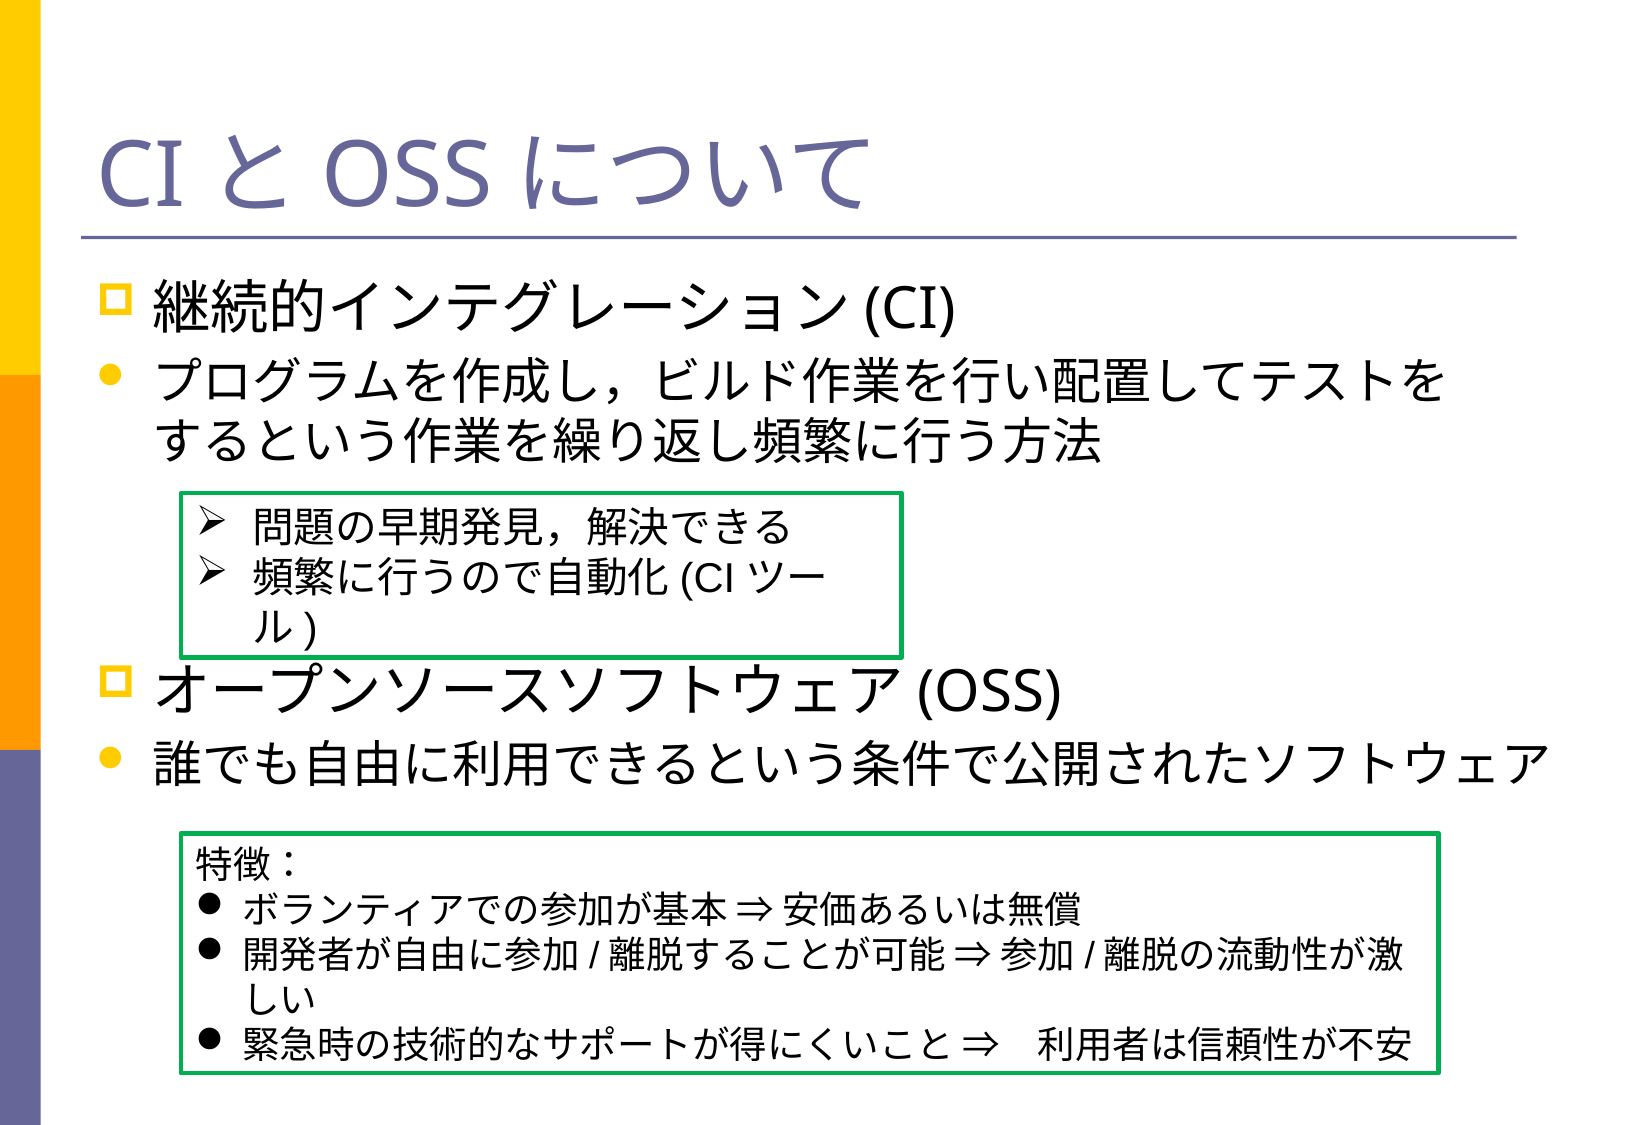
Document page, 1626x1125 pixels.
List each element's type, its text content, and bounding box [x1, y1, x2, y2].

text_box 特徴： ボランティアでの参加が基本 ⇒ 安価あるいは無償 開発者が自由に参加/離脱することが可能 ⇒ 参加/離脱の流動性が激しい 緊急時の技術的なサポートが得にくいこと ⇒ 利用者は信頼性が不安 [180, 833, 1439, 1074]
text_box オープンソースソフトウェア(OSS) 誰でも自由に利用できるという条件で公開されたソフトウェア [81, 645, 1581, 863]
title CIとOSSについて [81, 45, 1544, 233]
list 継続的インテグレーション(CI) プログラムを作成し，ビルド作業を行い配置してテストをするという作業を繰り返し頻繁に行う方法 [81, 262, 1498, 480]
text_box 問題の早期発見，解決できる 頻繁に行うので自動化(CIツール) [181, 492, 902, 645]
